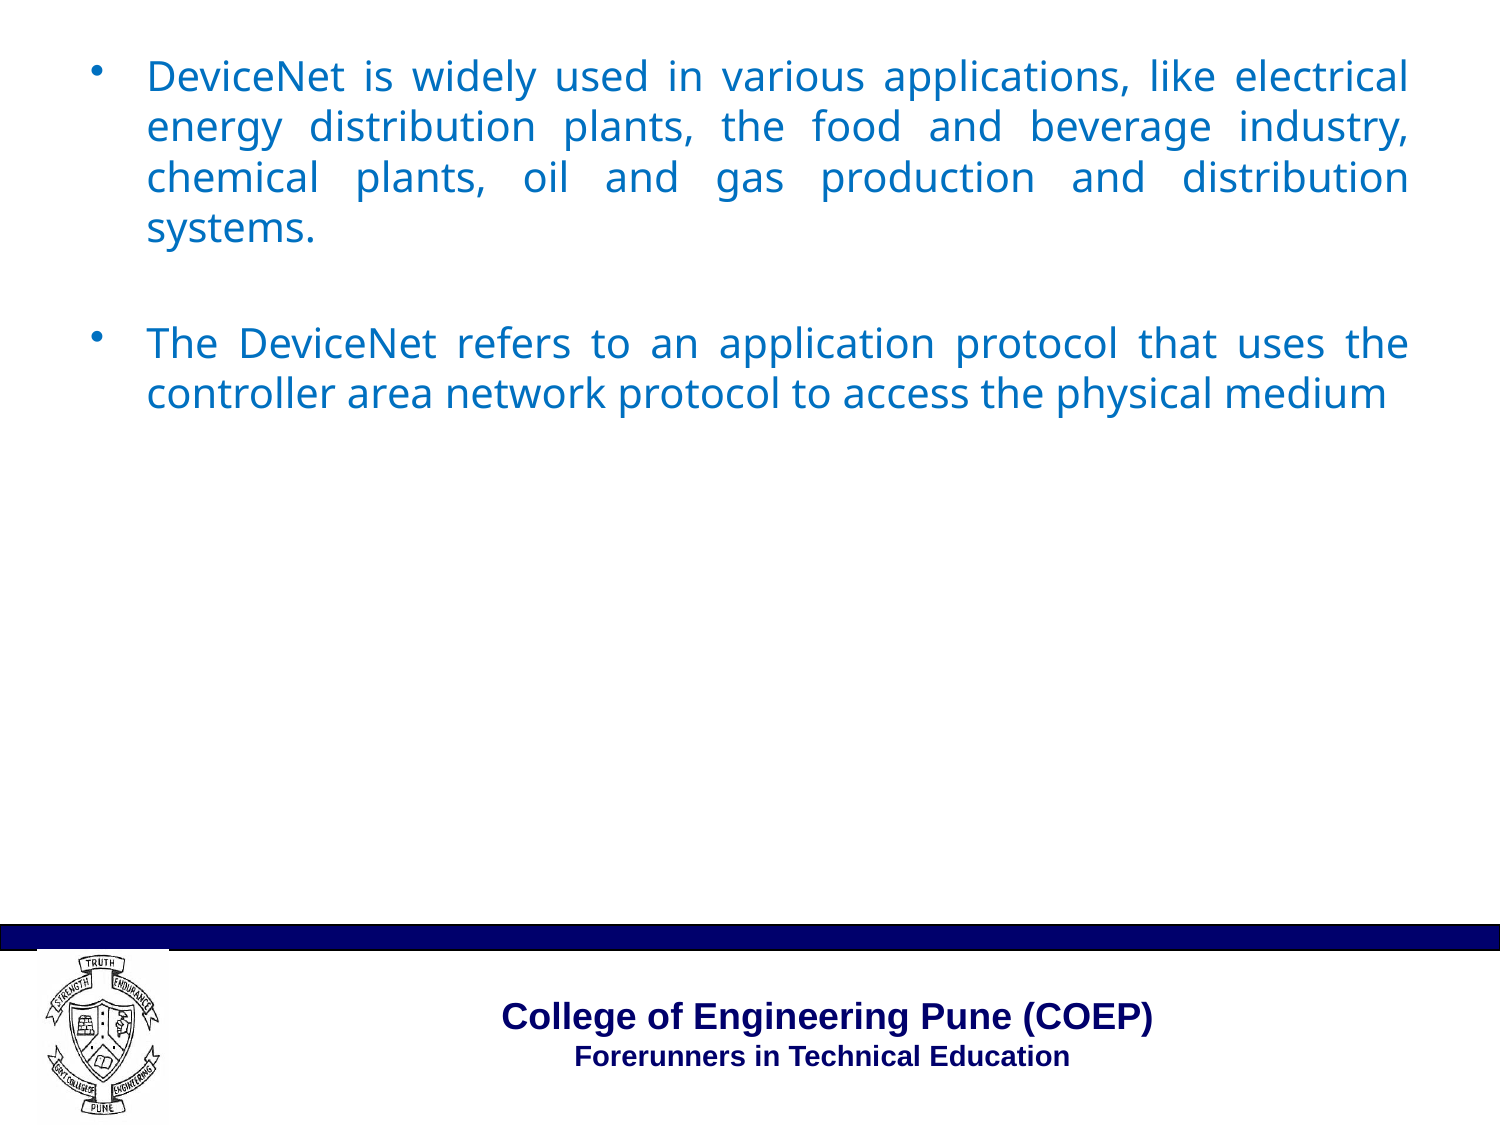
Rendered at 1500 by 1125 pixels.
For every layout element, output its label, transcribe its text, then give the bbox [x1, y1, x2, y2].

list DeviceNet is widely used in various applications, like electrical energy distribution plants, the food and beverage industry, chemical plants, oil and gas production and distribution systems. The DeviceNet refers to an application protocol that uses the controller area network protocol to access the physical medium [74, 42, 1426, 813]
